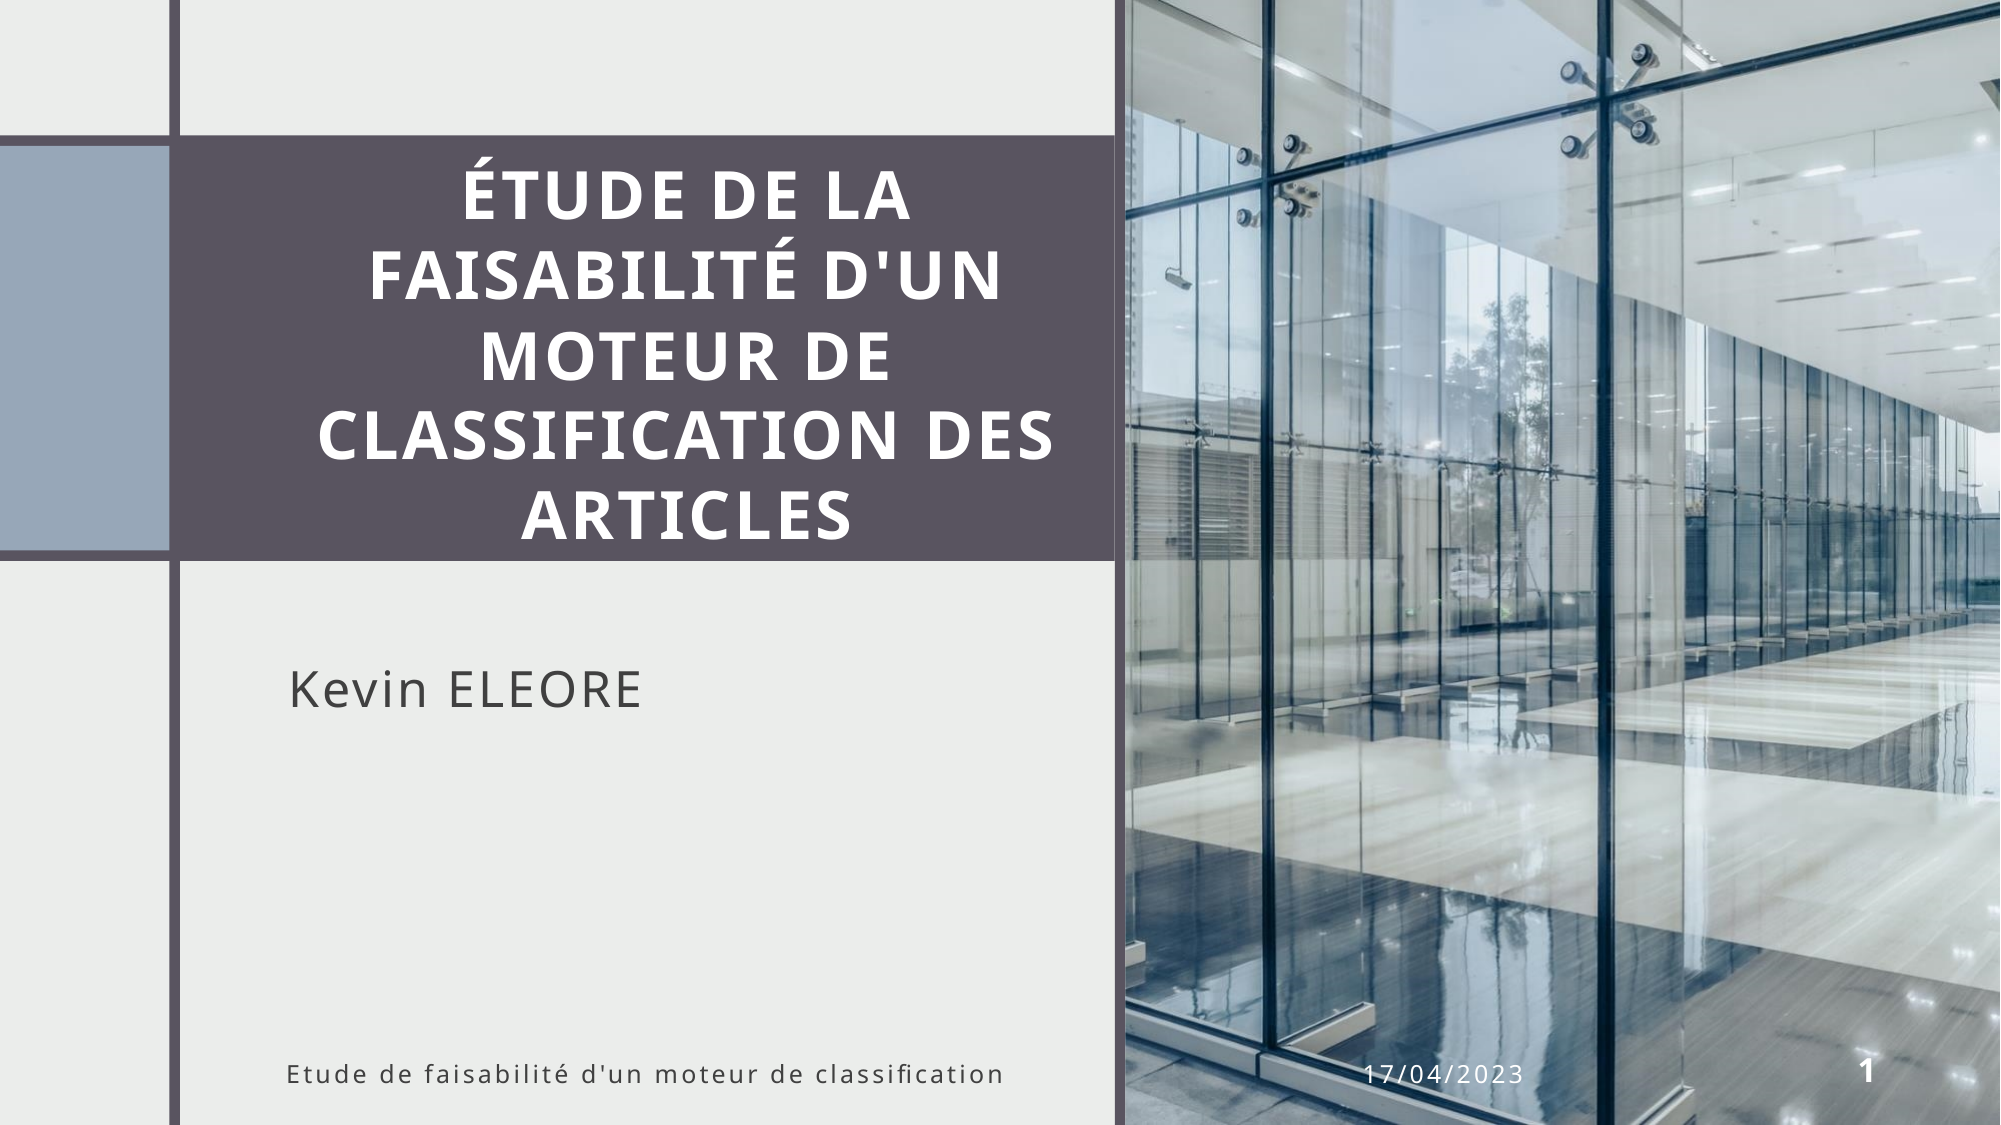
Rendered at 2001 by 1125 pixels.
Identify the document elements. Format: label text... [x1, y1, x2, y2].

footer Etude de faisabilité d'un moteur de classification [268, 1035, 1056, 1110]
subtitle Kevin ELEORE [270, 615, 1088, 879]
picture [1125, 0, 2000, 1125]
title Étude de la faisabilité d'un moteur de classification des articles [267, 173, 1108, 530]
